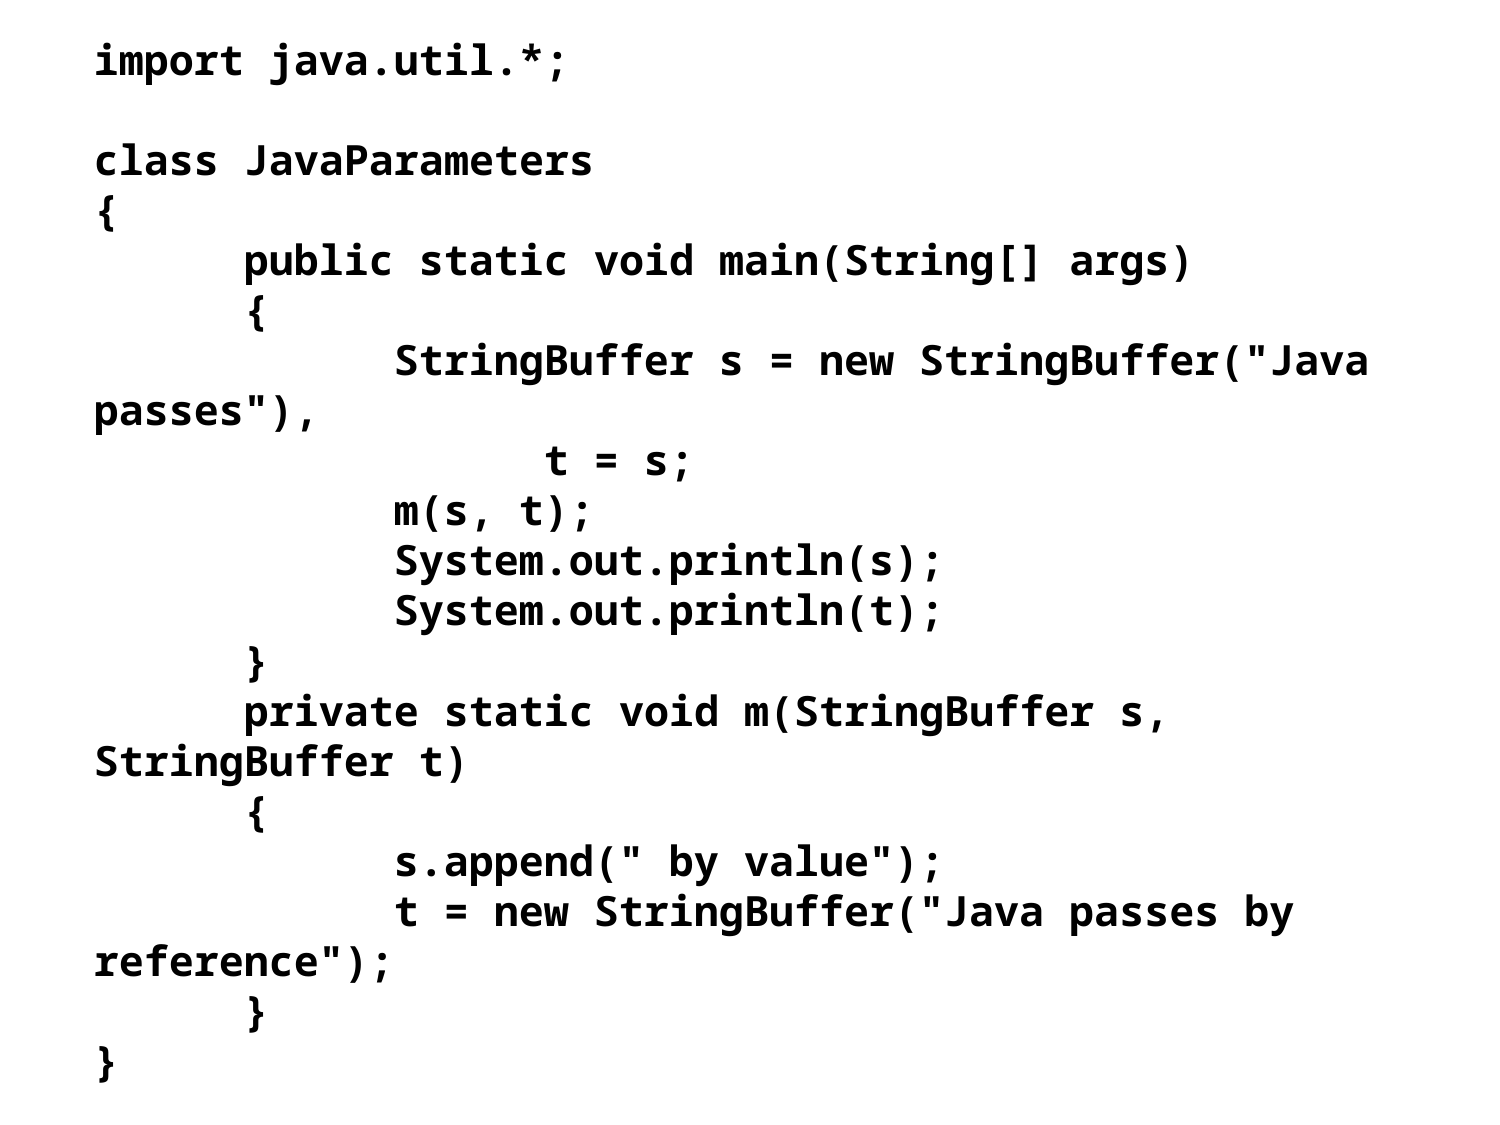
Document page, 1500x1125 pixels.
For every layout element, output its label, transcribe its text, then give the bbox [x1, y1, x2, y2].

list import java.util.*; class JavaParameters { public static void main(String[] args) { StringBuffer s = new StringBuffer("Java passes"), t = s; m(s, t); System.out.println(s); System.out.println(t); } private static void m(StringBuffer s, StringBuffer t) { s.append(" by value"); t = new StringBuffer("Java passes by reference"); } } [78, 26, 1402, 1105]
